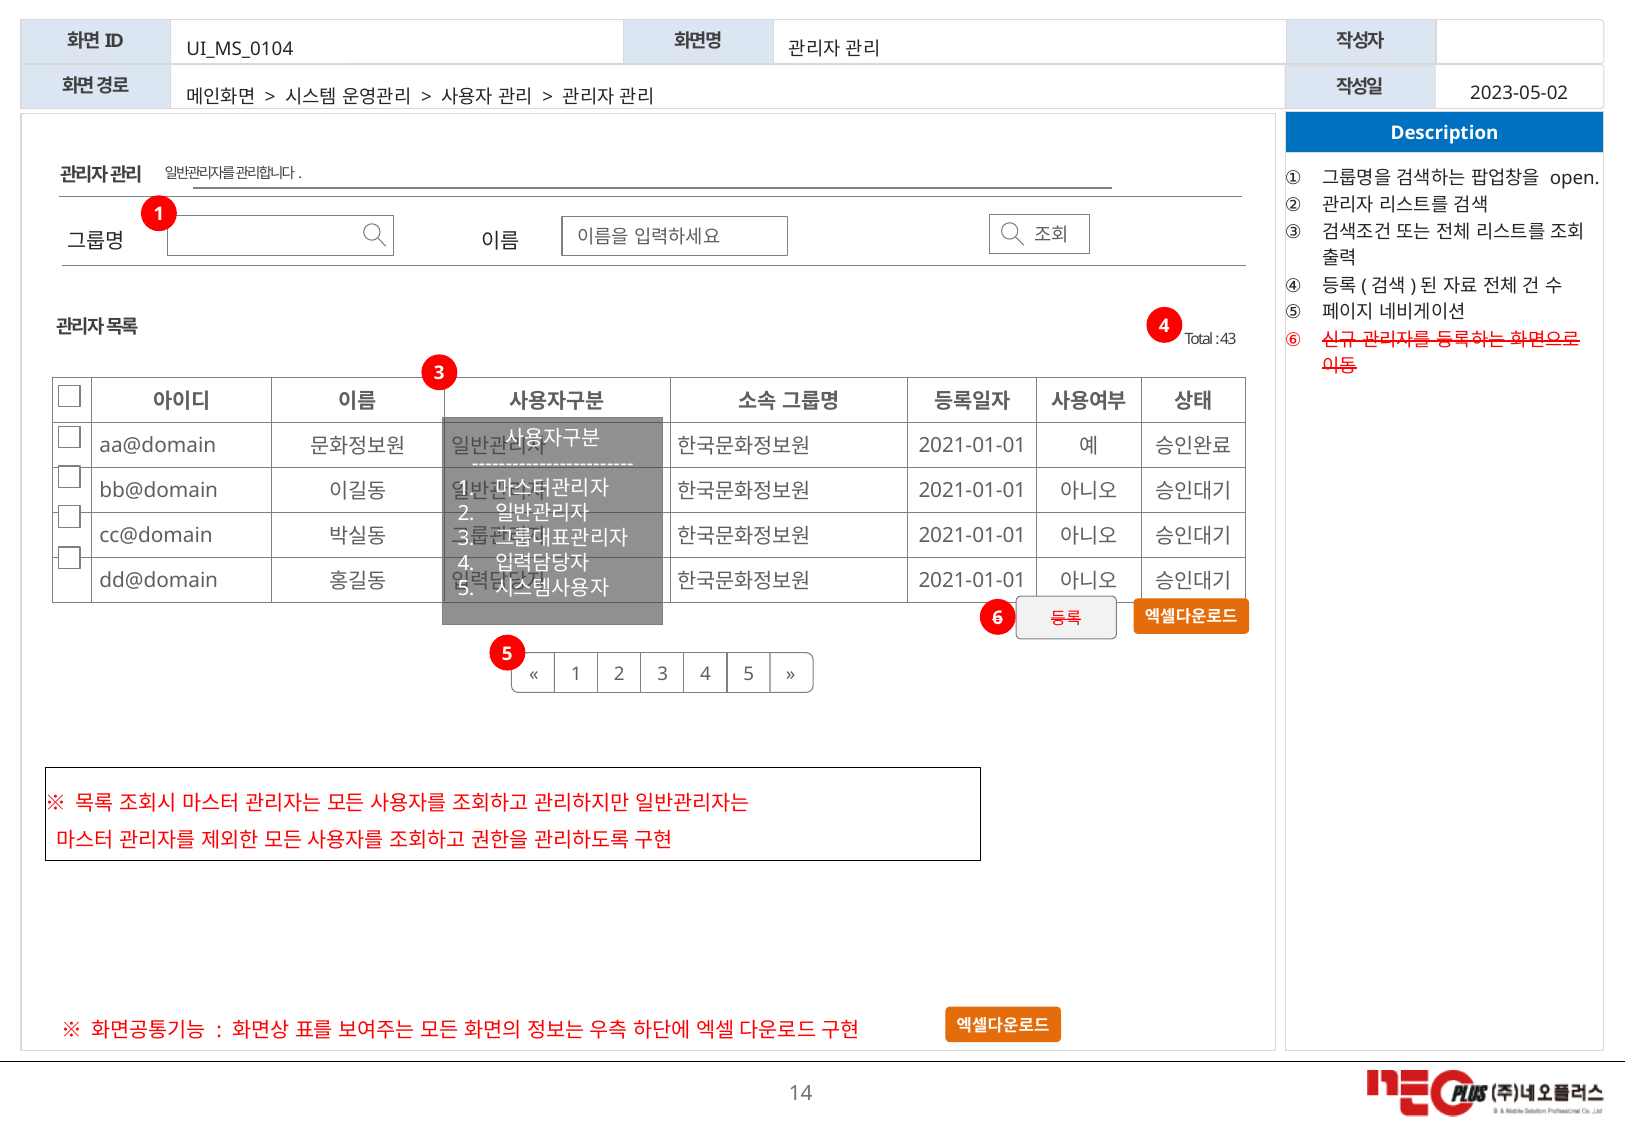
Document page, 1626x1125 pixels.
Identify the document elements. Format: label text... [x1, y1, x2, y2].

text_box 관리자 관리 [777, 19, 1285, 66]
table_cell 2021-01-01 [908, 468, 1036, 512]
text_box [167, 214, 395, 258]
text_box 이름 [481, 210, 597, 258]
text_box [58, 465, 81, 488]
table_cell [53, 423, 91, 467]
text_box [1434, 19, 1604, 67]
table_cell 아니오 [1037, 468, 1141, 512]
text_box ※ 목록 조회시 마스터 관리자는 모든 사용자를 조회하고 관리하지만 일반관리자는 마스터 관리자를 제외한 모든 사용자를 조회하고 권한을 관리하도록 구현 [45, 767, 981, 861]
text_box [60, 1002, 1061, 1043]
table_cell [53, 558, 91, 602]
text_box 이름을 입력하세요 [597, 214, 790, 258]
table_cell 한국문화정보원 [671, 468, 907, 512]
table_header [53, 378, 91, 422]
text_box UI_MS_0104 [174, 19, 624, 67]
table_cell 승인대기 [1142, 468, 1245, 512]
text_box 1 [141, 204, 177, 231]
table_header 이름 [272, 378, 444, 422]
table_header 등록일자 [908, 378, 1036, 422]
text_box 메인화면 > 시스템 운영관리 > 사용자 관리 > 관리자 관리 [174, 66, 1285, 114]
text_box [511, 652, 814, 693]
text_box 그룹명을 검색하는 팝업창을 open. 관리자 리스트를 검색 검색조건 또는 전체 리스트를 조회 출력 등록(검색)된 자료 전체 건 수 페이지 네비게이션 신규 관리자를 등록하는 화면으로 이동 [1284, 160, 1604, 1024]
table_cell 아니오 [1037, 513, 1141, 557]
text_box 5 [490, 635, 525, 670]
table_cell 홍길동 [272, 558, 441, 602]
text_box 일반관리자를 관리합니다. [164, 155, 568, 188]
table_header 아이디 [92, 378, 271, 422]
table_cell 예 [1037, 423, 1141, 467]
text_box 4 [1147, 307, 1182, 343]
table_cell 그룹관리자 [665, 513, 670, 557]
text_box 등록 [1013, 593, 1119, 642]
table_cell 2021-01-01 [908, 513, 1036, 557]
table_header 소속 그룹명 [671, 378, 907, 422]
table_cell 한국문화정보원 [671, 513, 907, 557]
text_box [58, 384, 81, 408]
table_header 상태 [1142, 378, 1245, 422]
text_box 그룹명 [67, 210, 167, 258]
table_cell [53, 468, 91, 512]
text_box [1438, 66, 1608, 114]
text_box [58, 426, 81, 449]
table_cell 2021-01-01 [908, 558, 1036, 602]
table_cell cc@domain [92, 513, 271, 557]
table_cell [53, 513, 91, 557]
table_cell bb@domain [92, 468, 271, 512]
text_box Total : 43 [1128, 323, 1237, 349]
table_cell 일반관리자 [665, 423, 670, 467]
table_header 사용자구분 [445, 378, 670, 422]
table_cell 이길동 [272, 468, 441, 512]
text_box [58, 546, 81, 569]
text_box 3 [422, 355, 457, 390]
table_cell 승인대기 [1142, 513, 1245, 557]
text_box 사용자구분 ------------------------ 마스터관리자 일반관리자 그룹대표관리자 입력담당자 시스템사용자 [441, 415, 665, 626]
table_cell 일반관리자 [665, 468, 670, 512]
table_cell 아니오 [1037, 558, 1141, 602]
table_cell dd@domain [92, 558, 271, 602]
table_cell 한국문화정보원 [671, 423, 907, 467]
text_box 2023-05-02 [1438, 66, 1600, 107]
table_cell 2021-01-01 [908, 423, 1036, 467]
table_cell 한국문화정보원 [671, 558, 907, 602]
text_box 6 [980, 599, 1013, 635]
table_cell aa@domain [92, 423, 271, 467]
text_box 관리자 목록 [56, 311, 287, 336]
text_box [58, 505, 81, 528]
table_cell 문화정보원 [272, 423, 441, 467]
text_box 관리자 관리 [60, 156, 145, 188]
text_box [363, 223, 386, 247]
table_cell 박실동 [272, 513, 441, 557]
table_cell 승인대기 [1142, 558, 1245, 596]
table_cell 승인완료 [1142, 423, 1245, 467]
text_box 엑셀다운로드 [1131, 596, 1251, 636]
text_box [989, 213, 1090, 255]
table_cell 입력담당자 [665, 558, 670, 602]
picture [1367, 1070, 1604, 1117]
table_header 사용여부 [1037, 378, 1141, 422]
